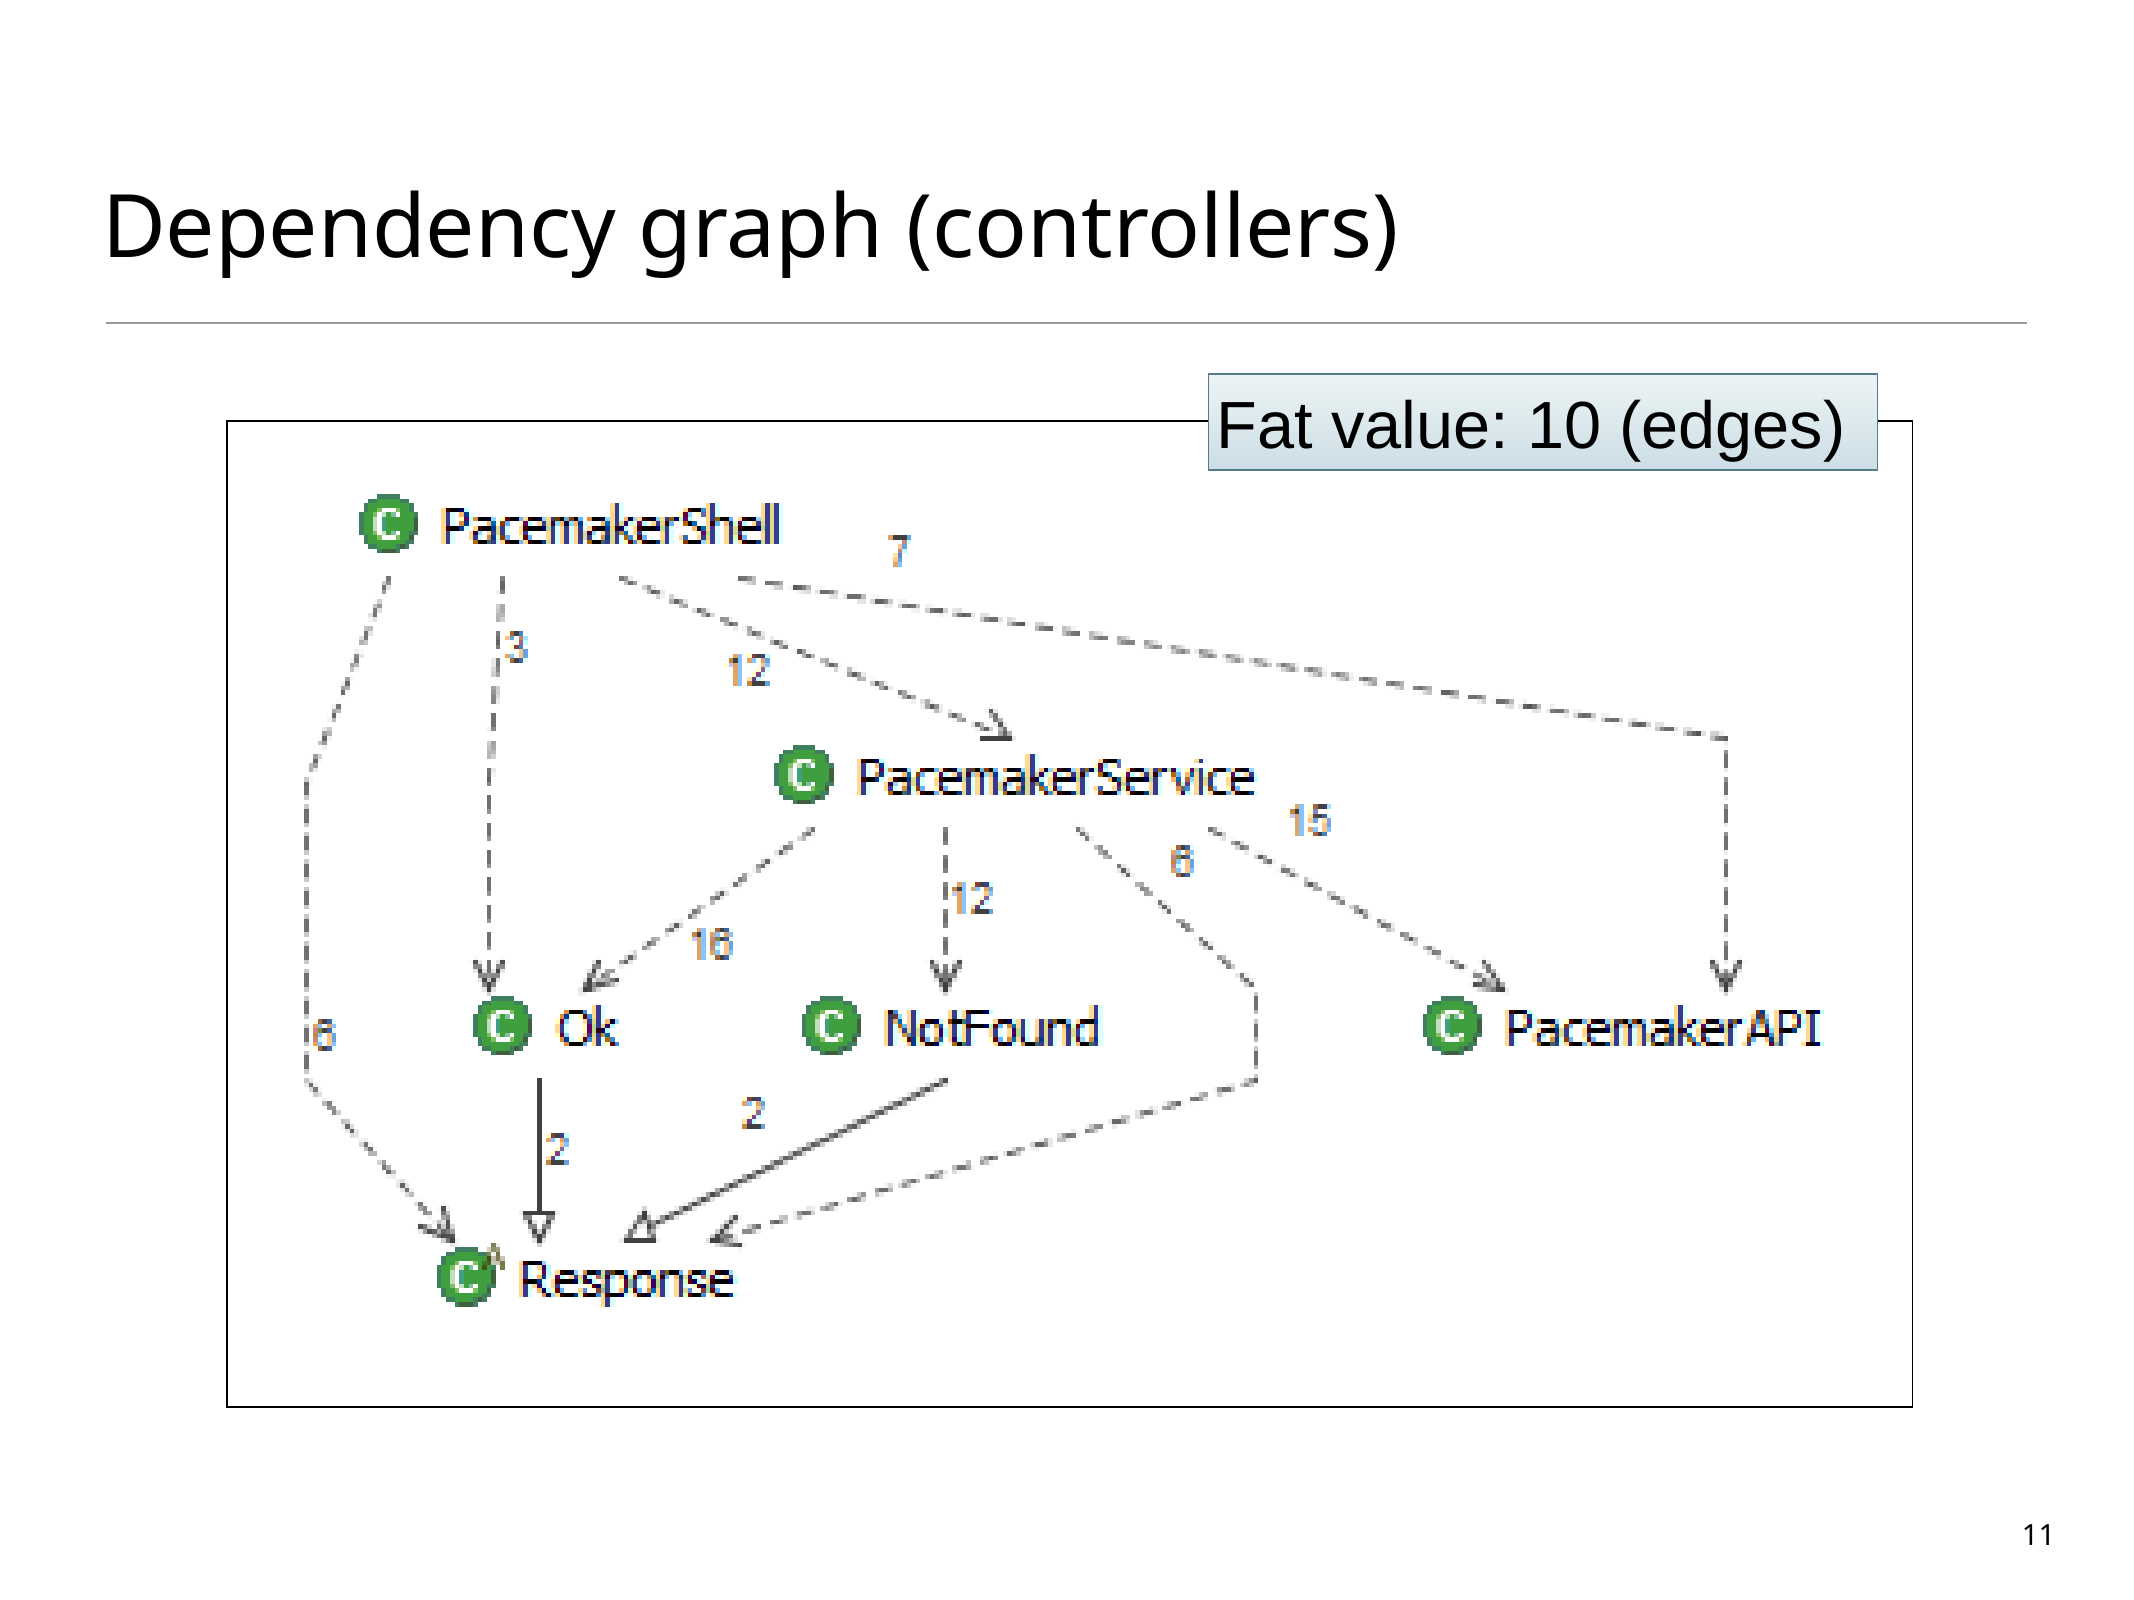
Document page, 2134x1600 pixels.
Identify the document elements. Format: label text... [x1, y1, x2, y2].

slide_number 11 [2011, 1507, 2065, 1559]
text_box Fat value: 10 (edges) [1208, 373, 1878, 421]
picture [227, 421, 1913, 1407]
title Dependency graph (controllers) [93, 53, 2041, 284]
